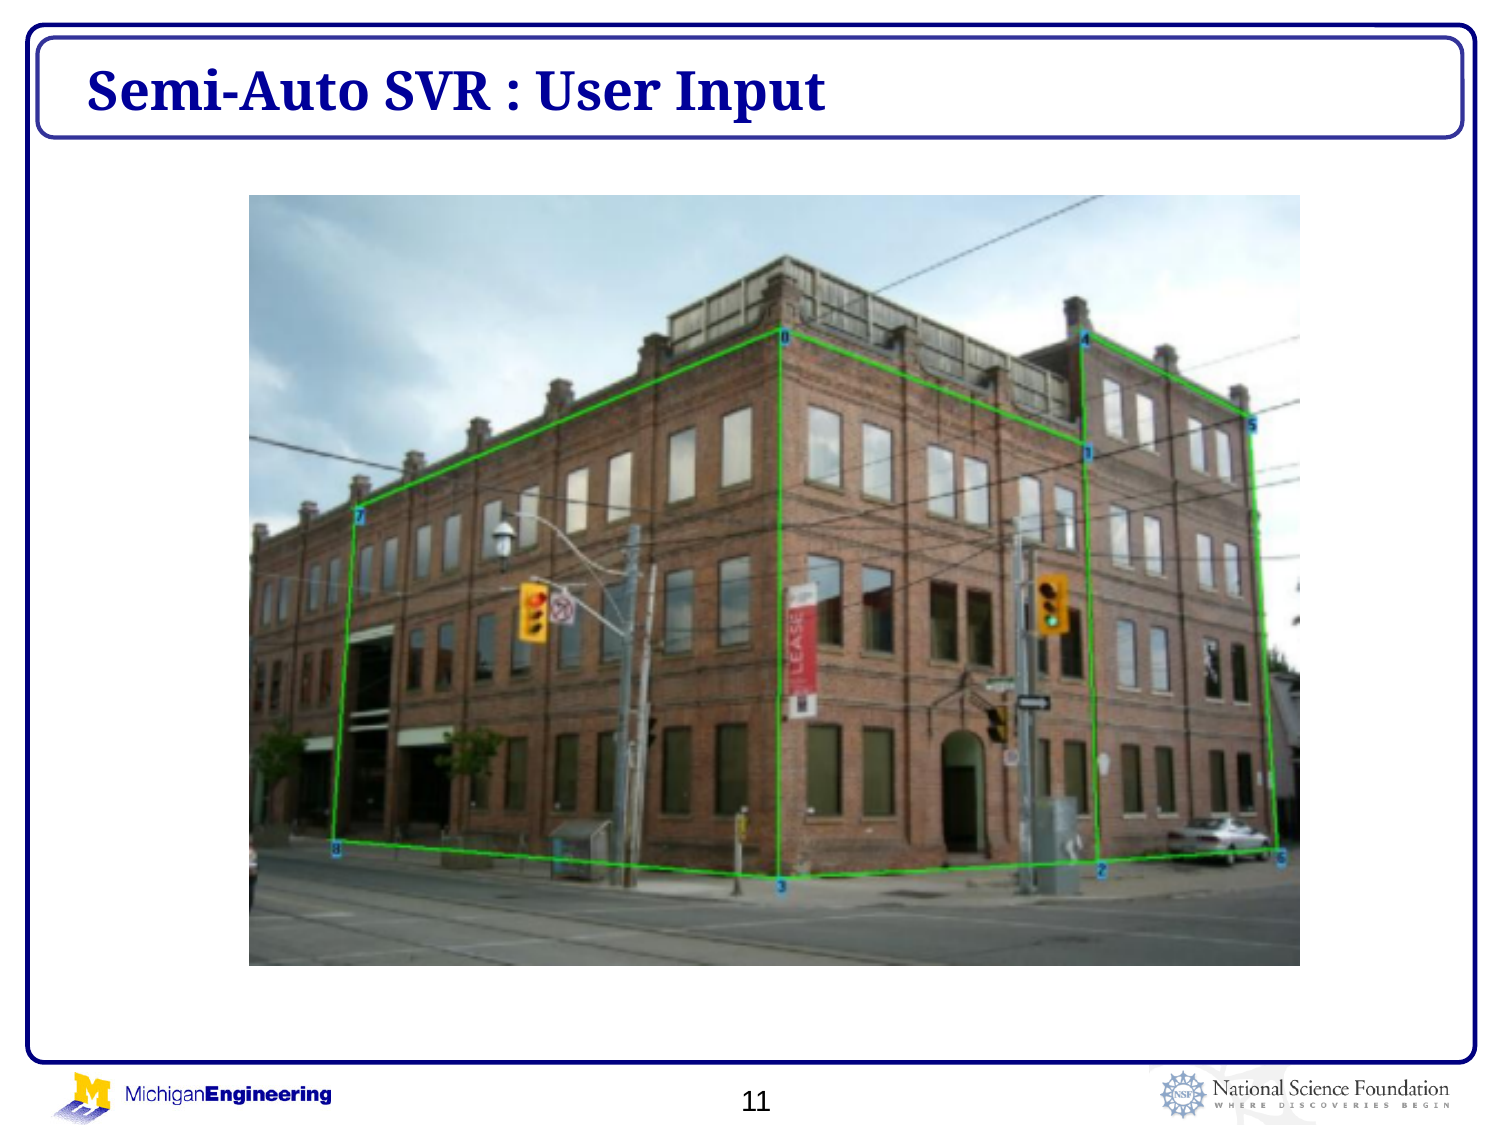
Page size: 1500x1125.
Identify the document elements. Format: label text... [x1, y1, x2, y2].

picture [50, 1072, 331, 1125]
picture [1149, 1065, 1456, 1125]
slide_number 11 [624, 1074, 888, 1113]
picture [249, 195, 1301, 967]
text_box Semi-Auto SVR : User Input [37, 37, 1463, 138]
text_box [74, 174, 1425, 1025]
